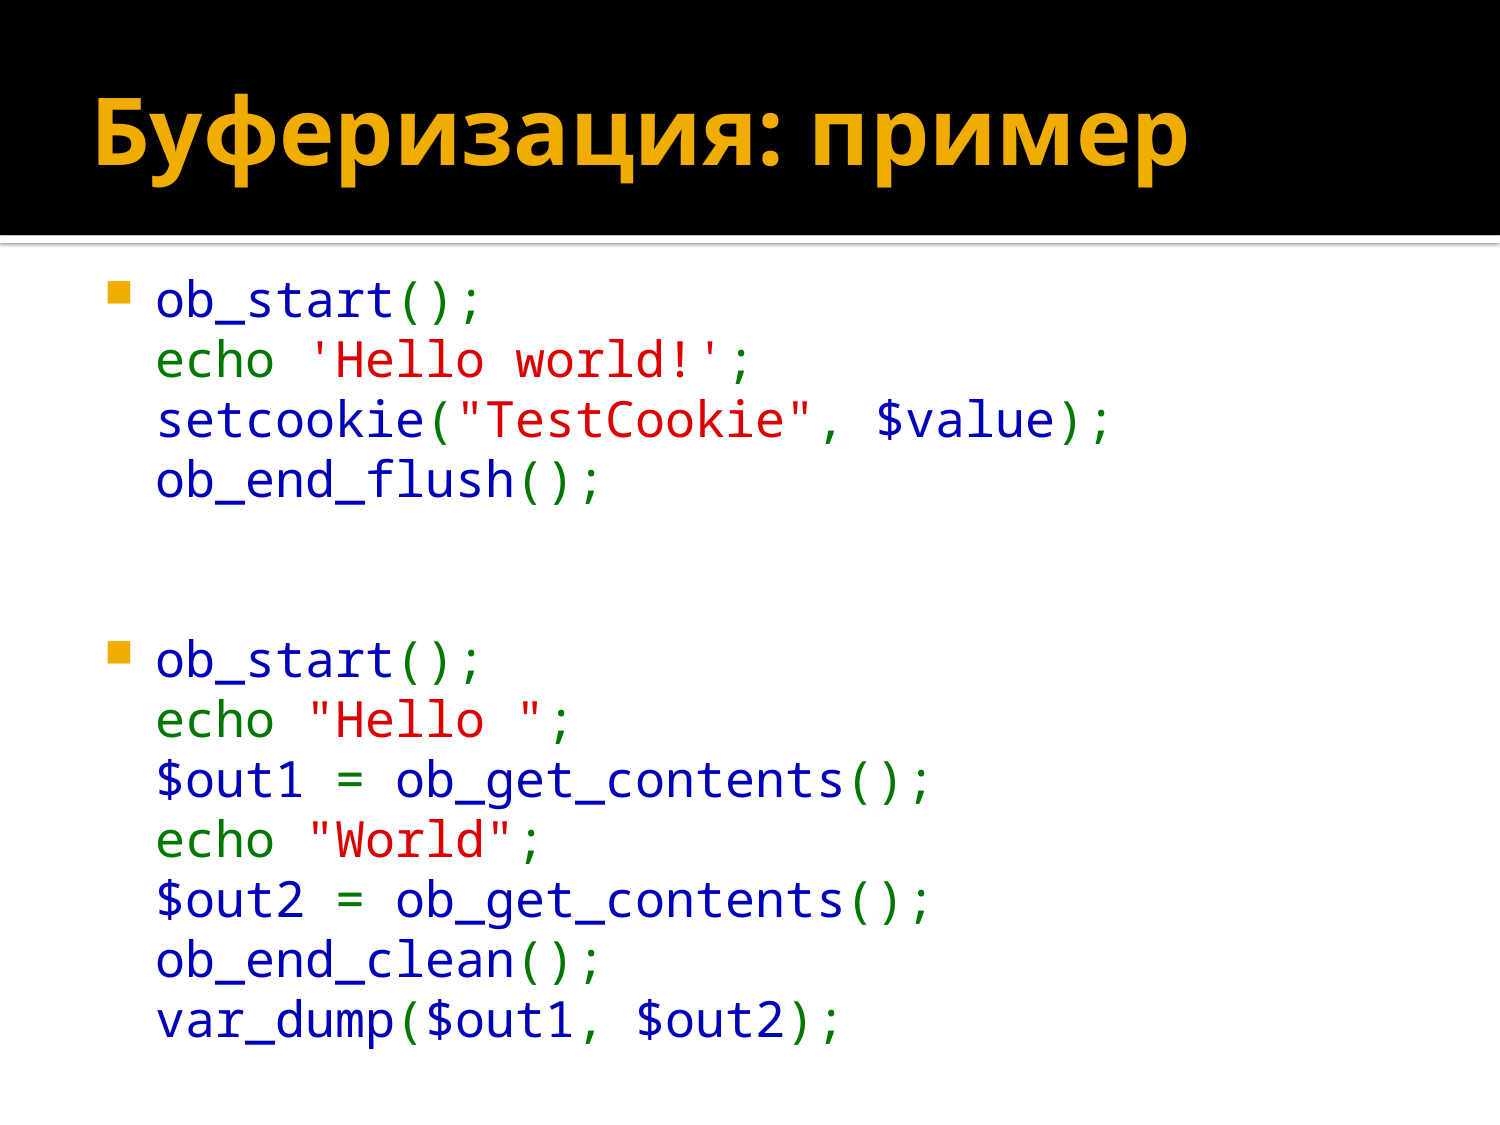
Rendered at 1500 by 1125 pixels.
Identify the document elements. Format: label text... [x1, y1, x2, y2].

list ob_start(); echo 'Hello world!'; setcookie("TestCookie", $value); ob_end_flush(); ob_start(); echo "Hello "; $out1 = ob_get_contents(); echo "World"; $out2 = ob_get_contents(); ob_end_clean(); var_dump($out1, $out2); [75, 252, 1500, 1012]
title Буферизация: пример [75, 25, 1425, 231]
